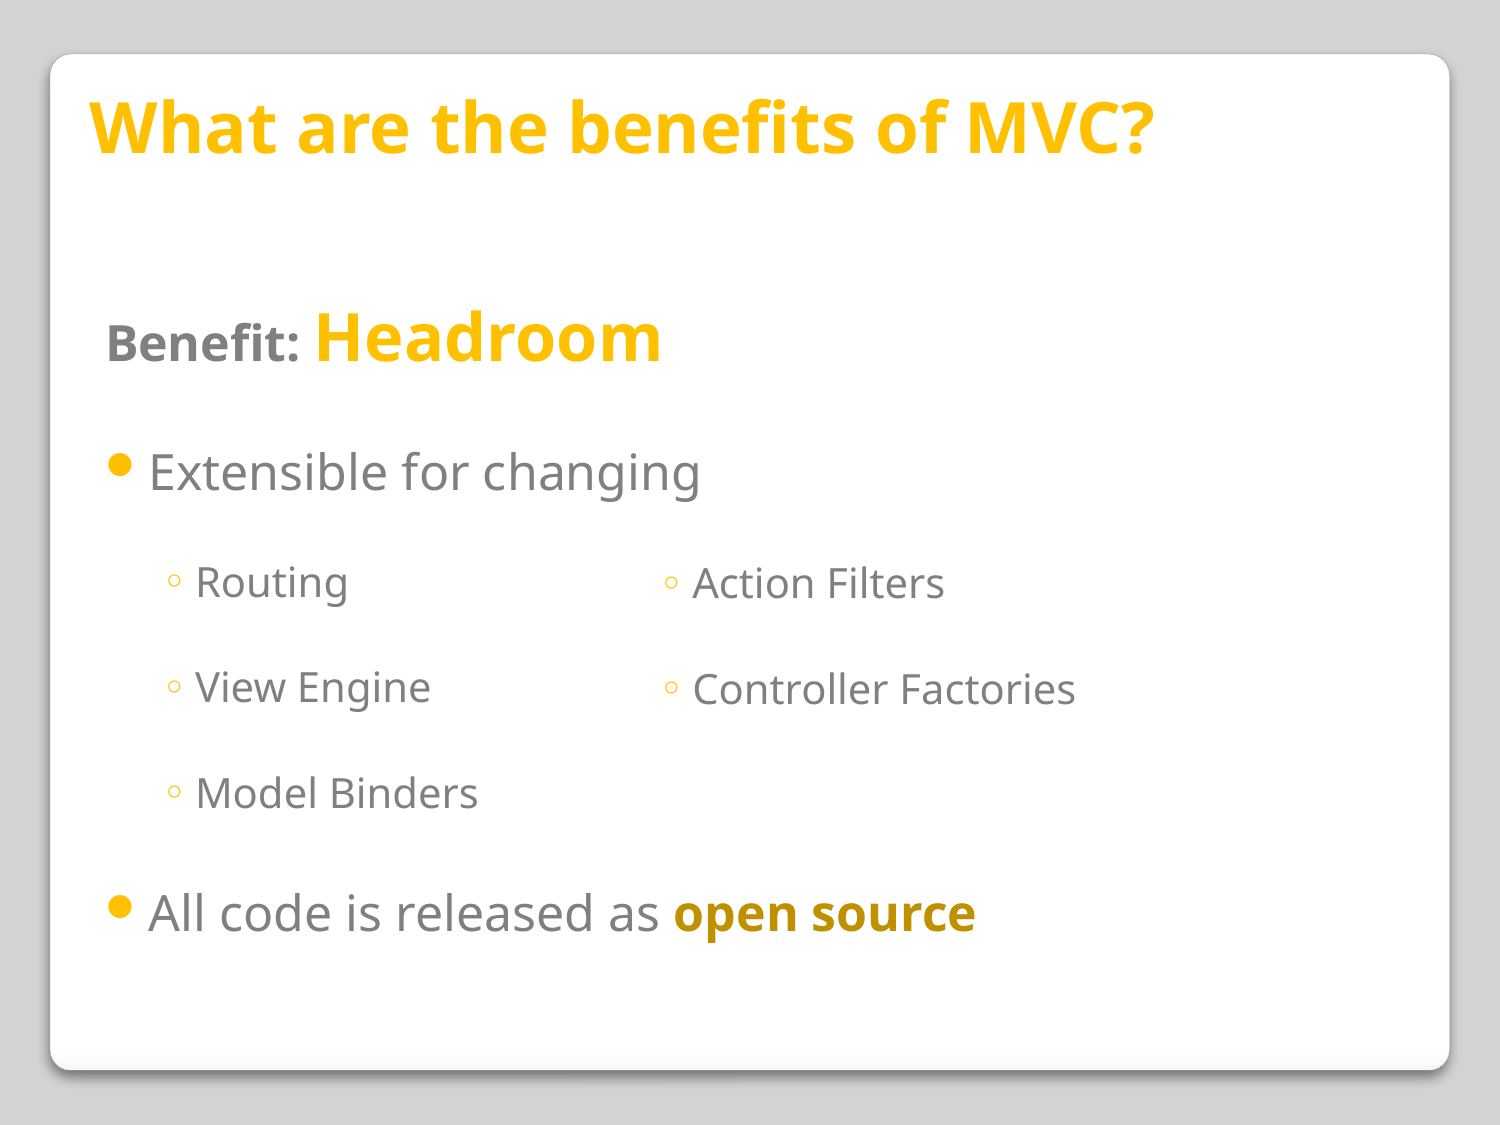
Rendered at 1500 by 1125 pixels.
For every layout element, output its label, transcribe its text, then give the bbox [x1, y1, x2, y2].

list Benefit: Headroom Extensible for changing Routing View Engine Model Binders All code is released as open source [75, 200, 1425, 1038]
text_box Action Filters Controller Factories [587, 499, 1213, 765]
title What are the benefits of MVC? [75, 75, 1418, 175]
